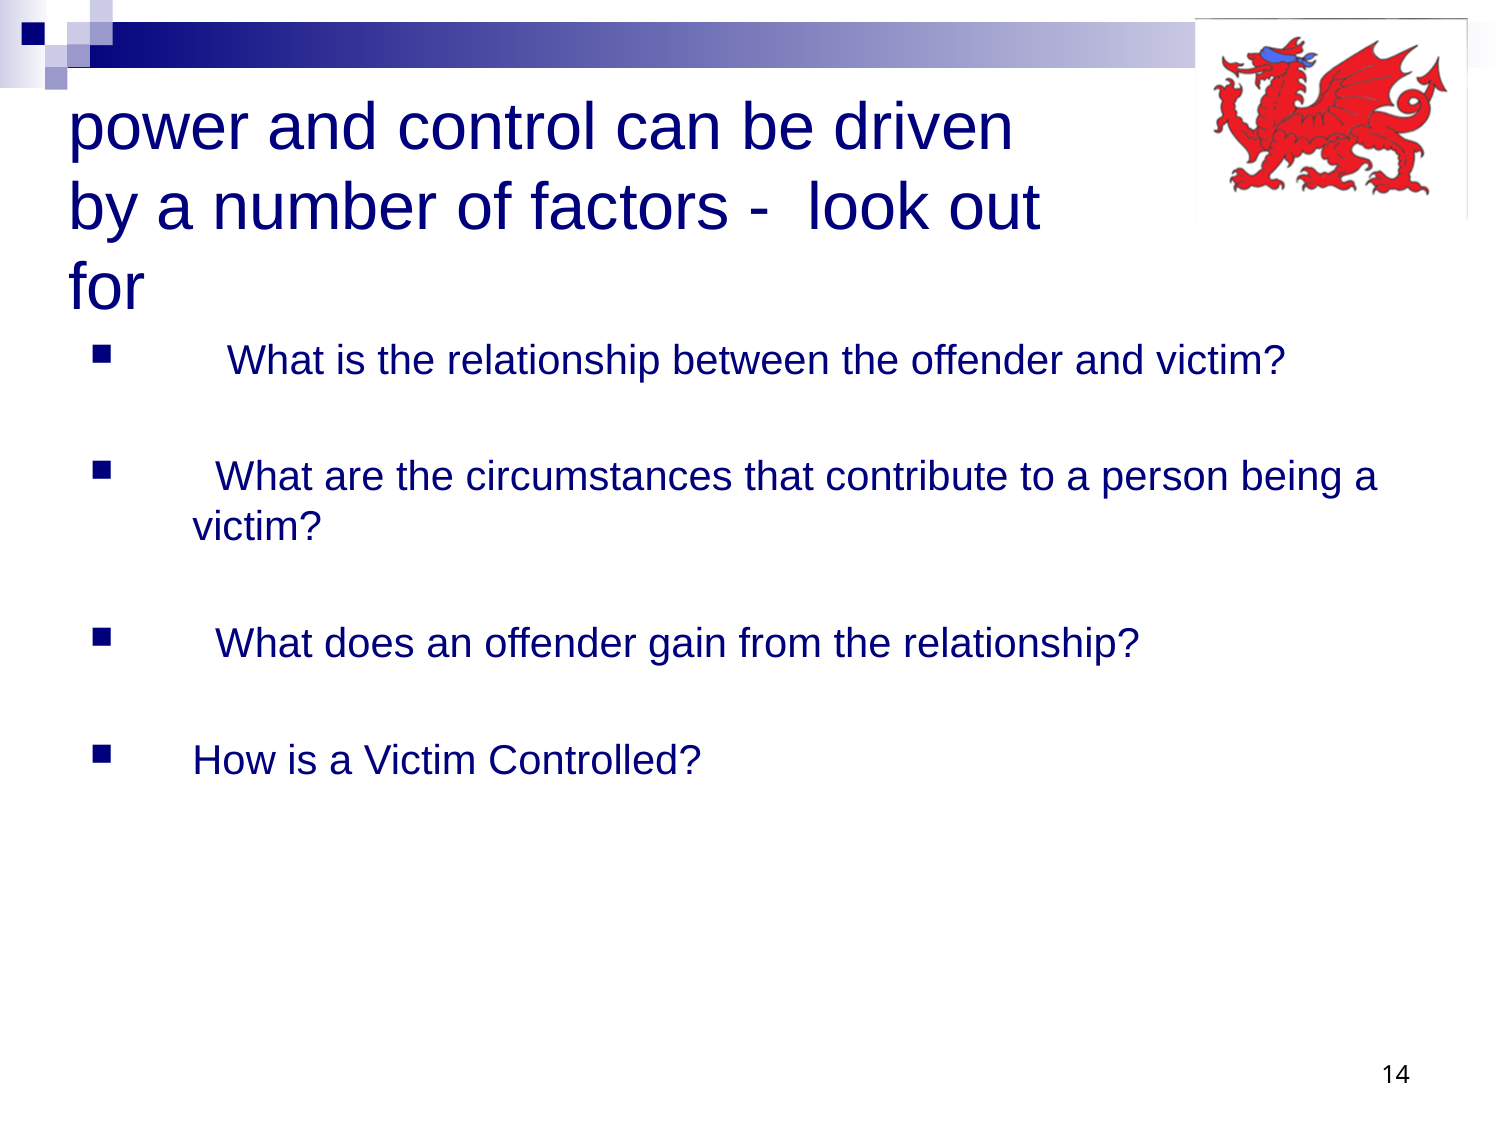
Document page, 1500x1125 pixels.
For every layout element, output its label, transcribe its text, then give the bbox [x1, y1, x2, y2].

list What is the relationship between the offender and victim? What are the circumstances that contribute to a person being a victim? What does an offender gain from the relationship? How is a Victim Controlled? [75, 324, 1425, 963]
title power and control can be driven by a number of factors - look out for [53, 90, 1097, 315]
slide_number 14 [1074, 1025, 1425, 1100]
picture [1192, 18, 1471, 246]
